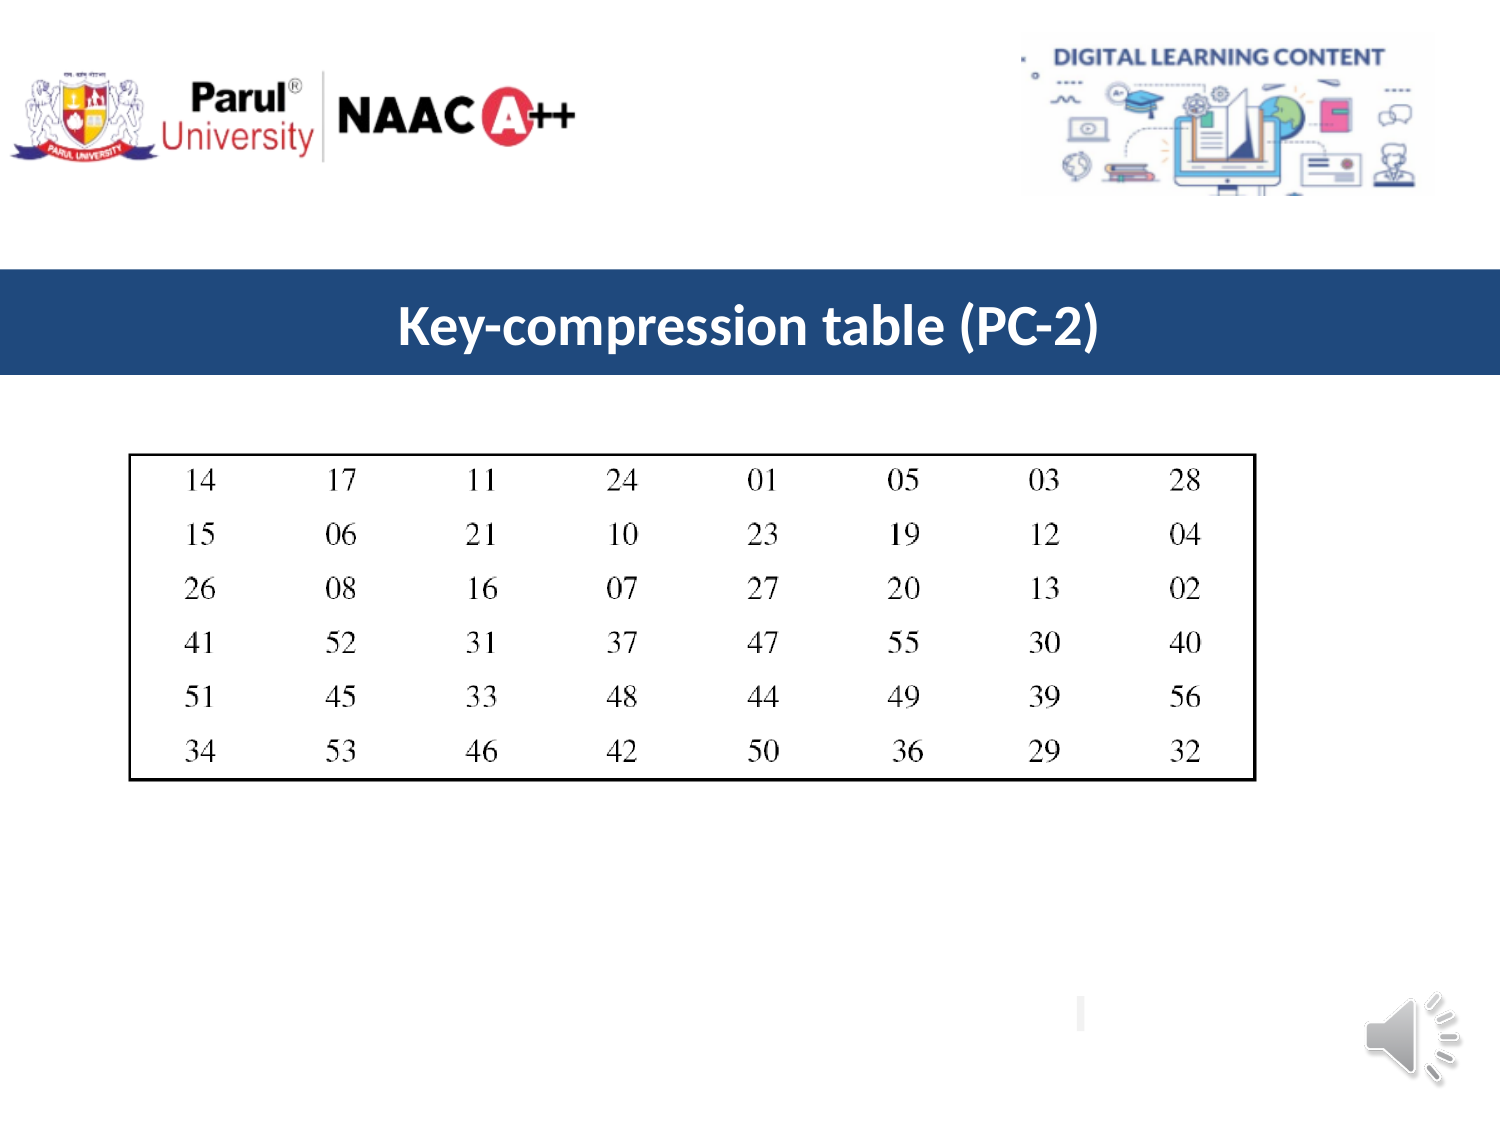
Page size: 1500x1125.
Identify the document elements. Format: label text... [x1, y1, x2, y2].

picture [1364, 989, 1465, 1090]
picture [1021, 32, 1435, 196]
text_box Key-compression table (PC-2) [0, 269, 1500, 375]
picture [111, 447, 1263, 788]
picture [8, 2, 585, 208]
text_box [31, 276, 1469, 368]
text_box [1076, 996, 1085, 1032]
